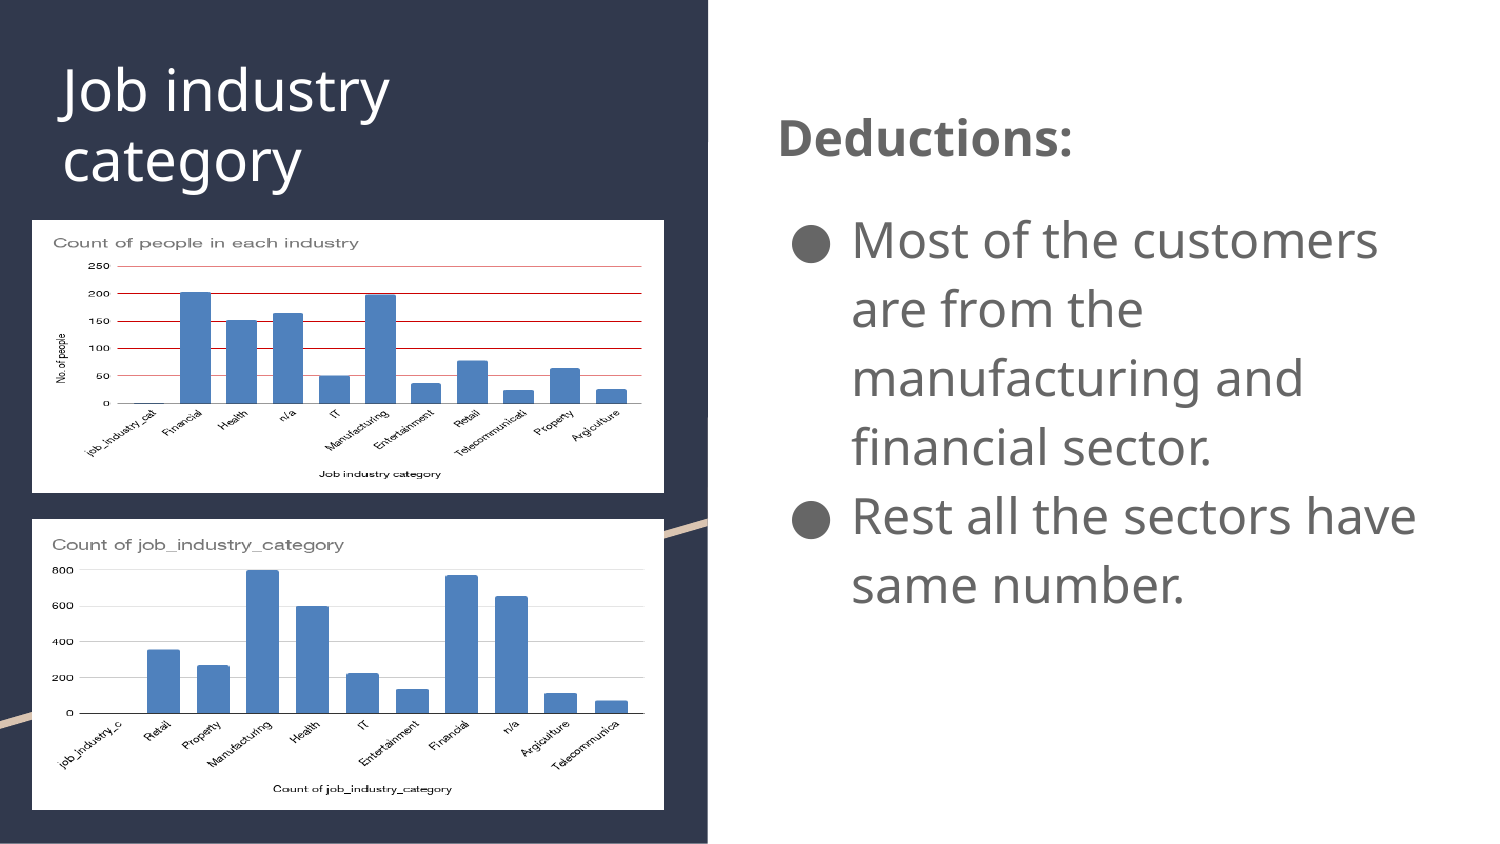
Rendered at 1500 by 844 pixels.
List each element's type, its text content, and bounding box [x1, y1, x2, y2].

list Deductions: Most of the customers are from the manufacturing and financial sector. Rest all the sectors have same number. [761, 82, 1446, 755]
picture [32, 220, 664, 494]
title Job industry category [47, 37, 656, 196]
picture [32, 519, 664, 810]
